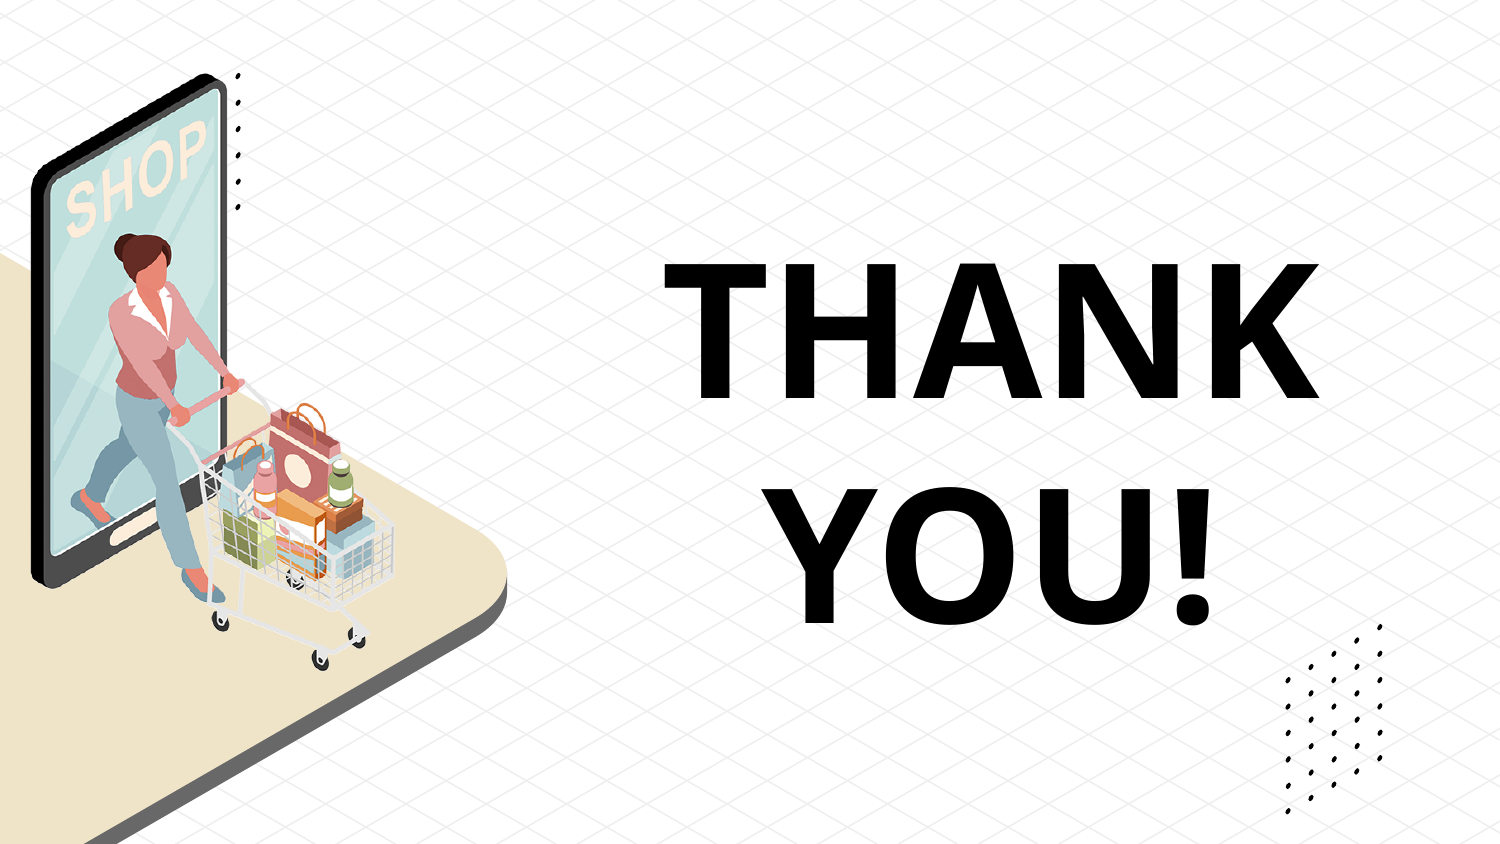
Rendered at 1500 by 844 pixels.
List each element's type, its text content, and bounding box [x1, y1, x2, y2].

picture [0, 41, 417, 702]
title THANK YOU! [575, 319, 1406, 554]
